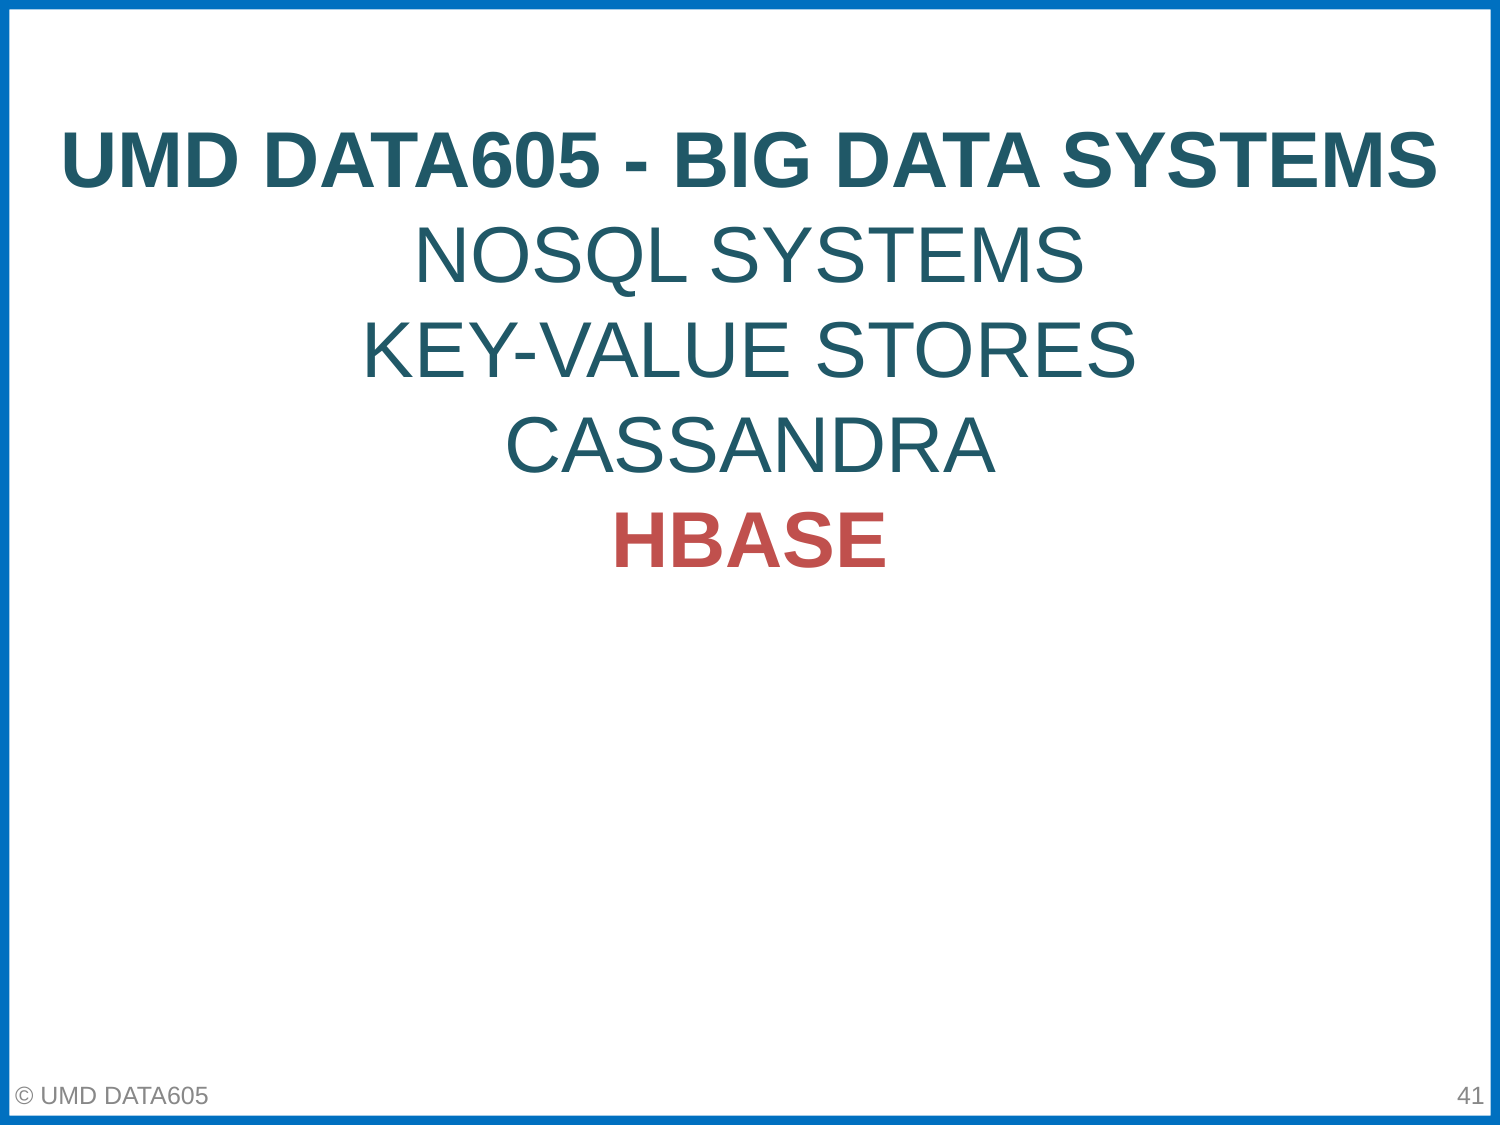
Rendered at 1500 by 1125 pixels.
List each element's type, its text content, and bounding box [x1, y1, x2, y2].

slide_number ‹#› [1149, 1065, 1500, 1125]
title UMD DATA605 - Big Data Systems NoSQL systems Key-value stores Cassandra HBase [24, 24, 1475, 591]
